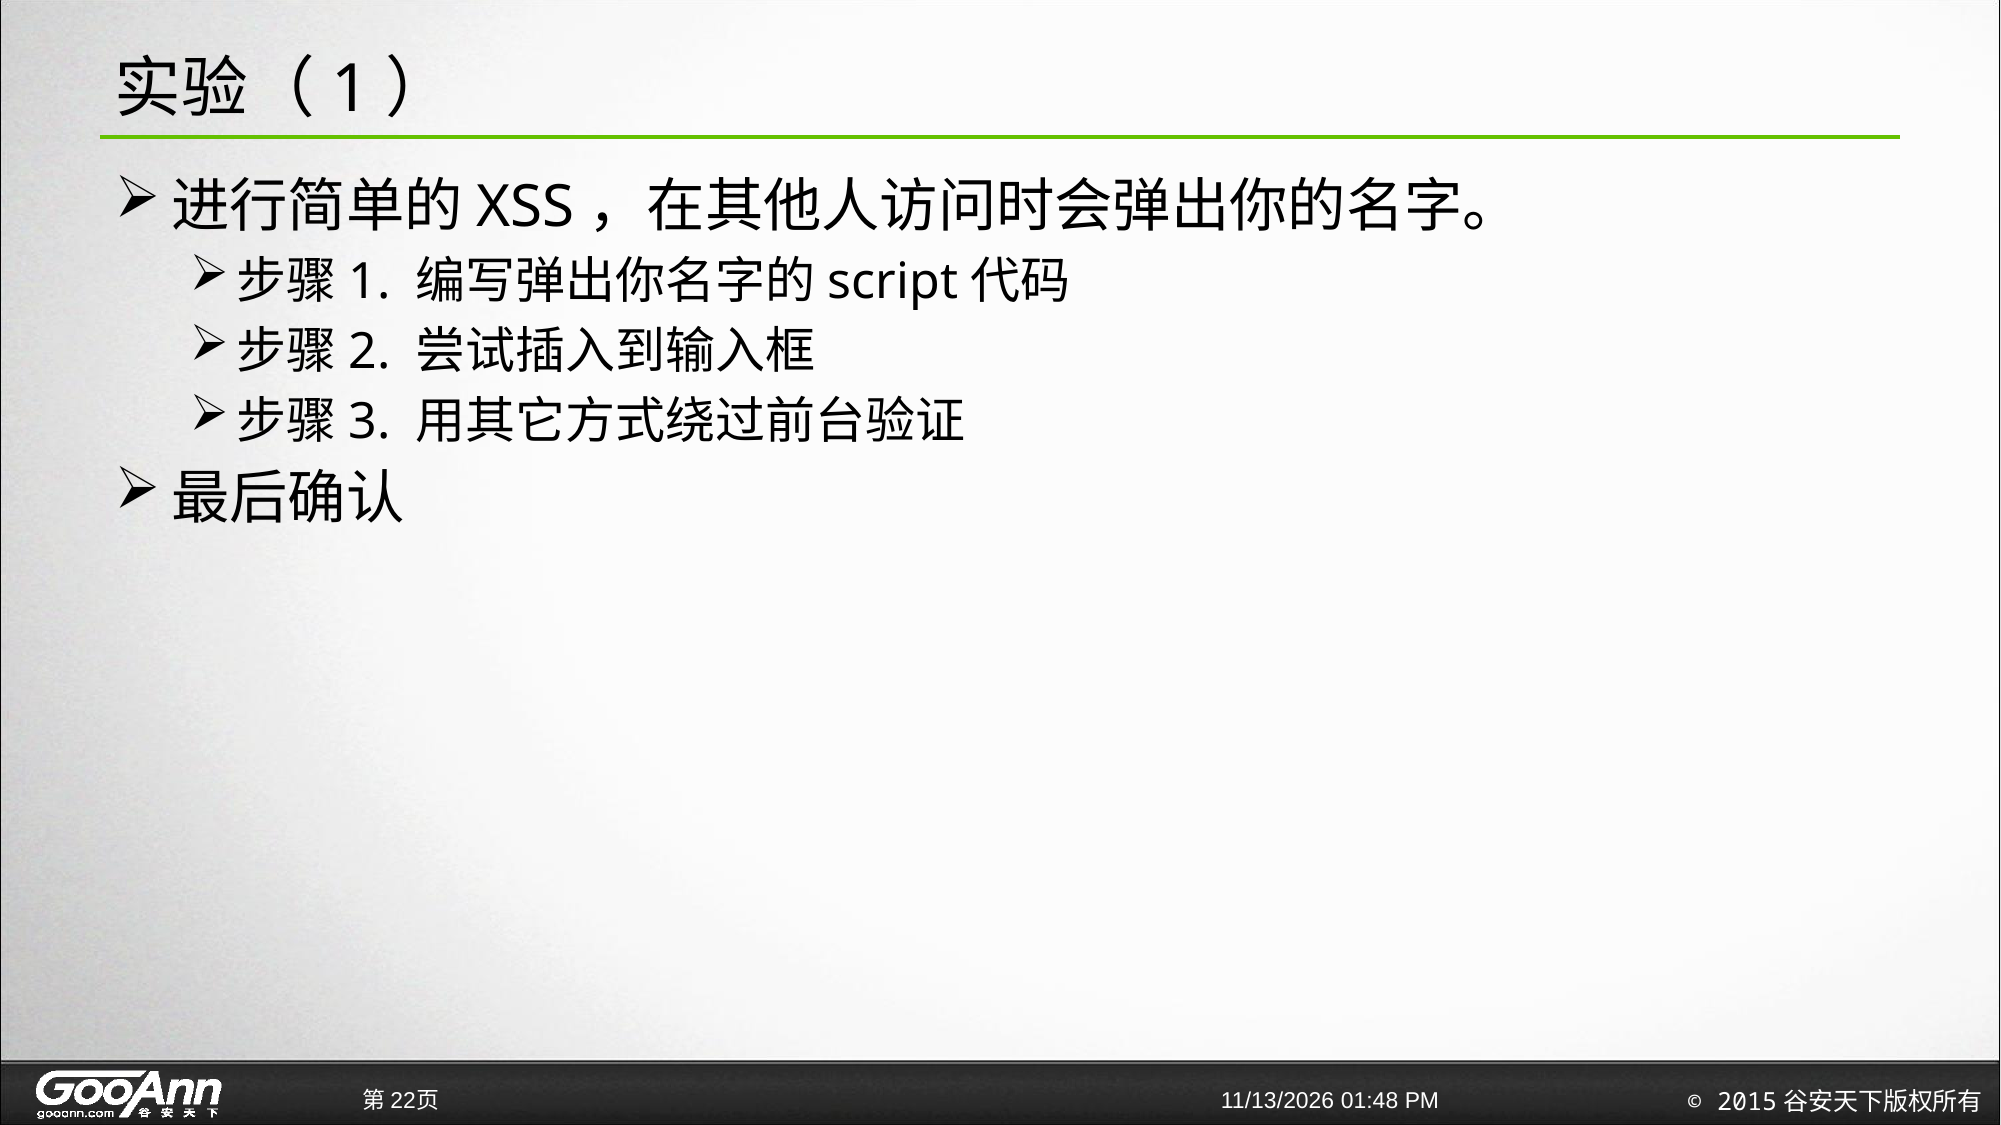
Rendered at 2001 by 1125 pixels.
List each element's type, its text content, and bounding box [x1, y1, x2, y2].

title 实验（1） [99, 45, 1900, 126]
list 进行简单的XSS，在其他人访问时会弹出你的名字。 步骤1. 编写弹出你名字的script代码 步骤2. 尝试插入到输入框 步骤3. 用其它方式绕过前台验证 最后确认 [99, 160, 1900, 1005]
picture [0, 0, 2001, 1125]
